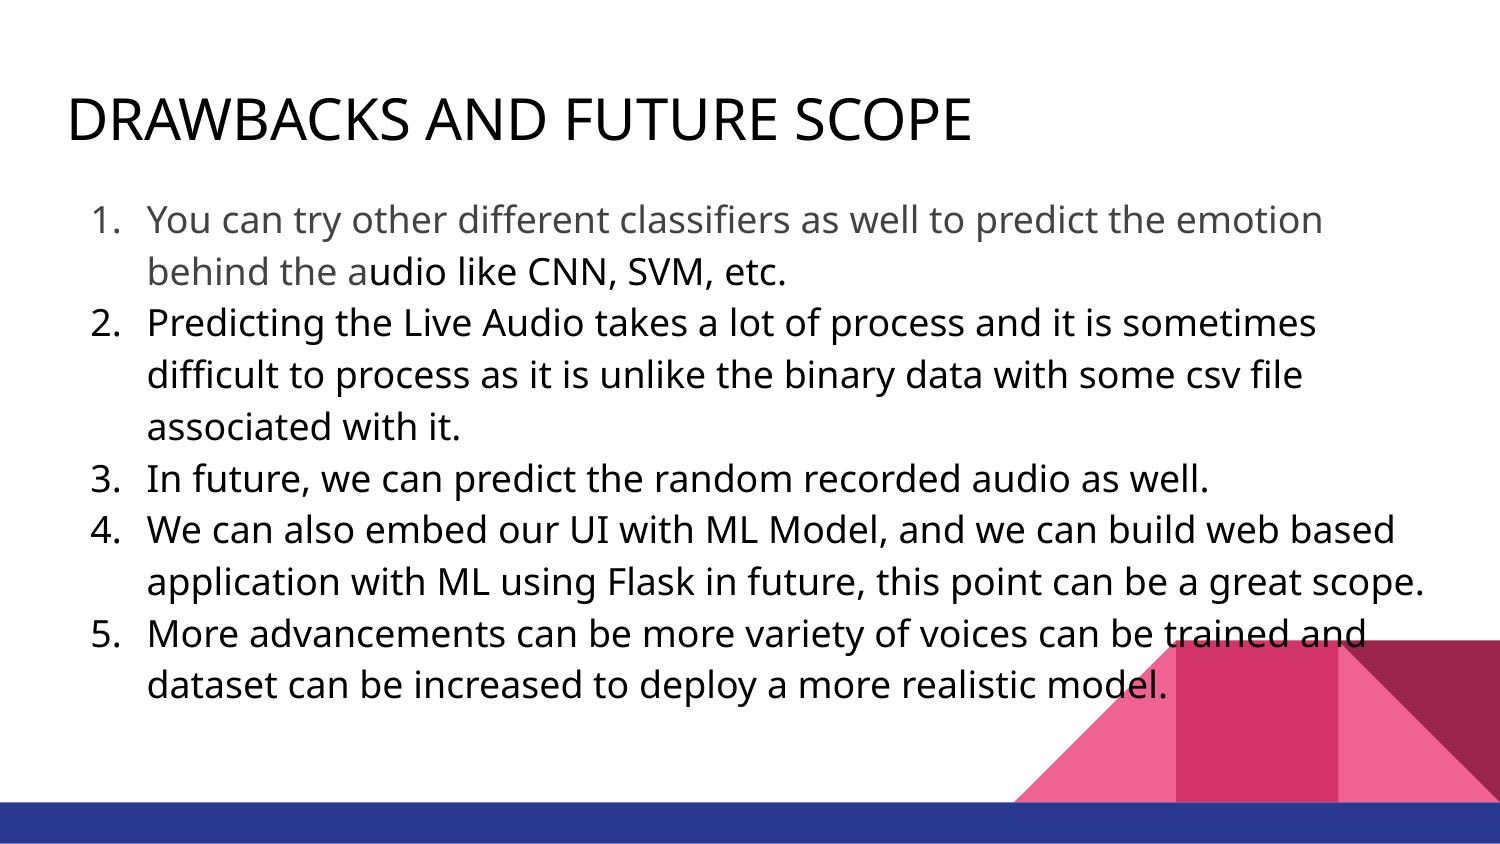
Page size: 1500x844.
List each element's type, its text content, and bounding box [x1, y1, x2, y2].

title DRAWBACKS AND FUTURE SCOPE [51, 67, 1449, 167]
list You can try other different classifiers as well to predict the emotion behind the audio like CNN, SVM, etc. Predicting the Live Audio takes a lot of process and it is sometimes difficult to process as it is unlike the binary data with some csv file associated with it. In future, we can predict the random recorded audio as well. We can also embed our UI with ML Model, and we can build web based application with ML using Flask in future, this point can be a great scope. More advancements can be more variety of voices can be trained and dataset can be increased to deploy a more realistic model. [56, 174, 1455, 722]
